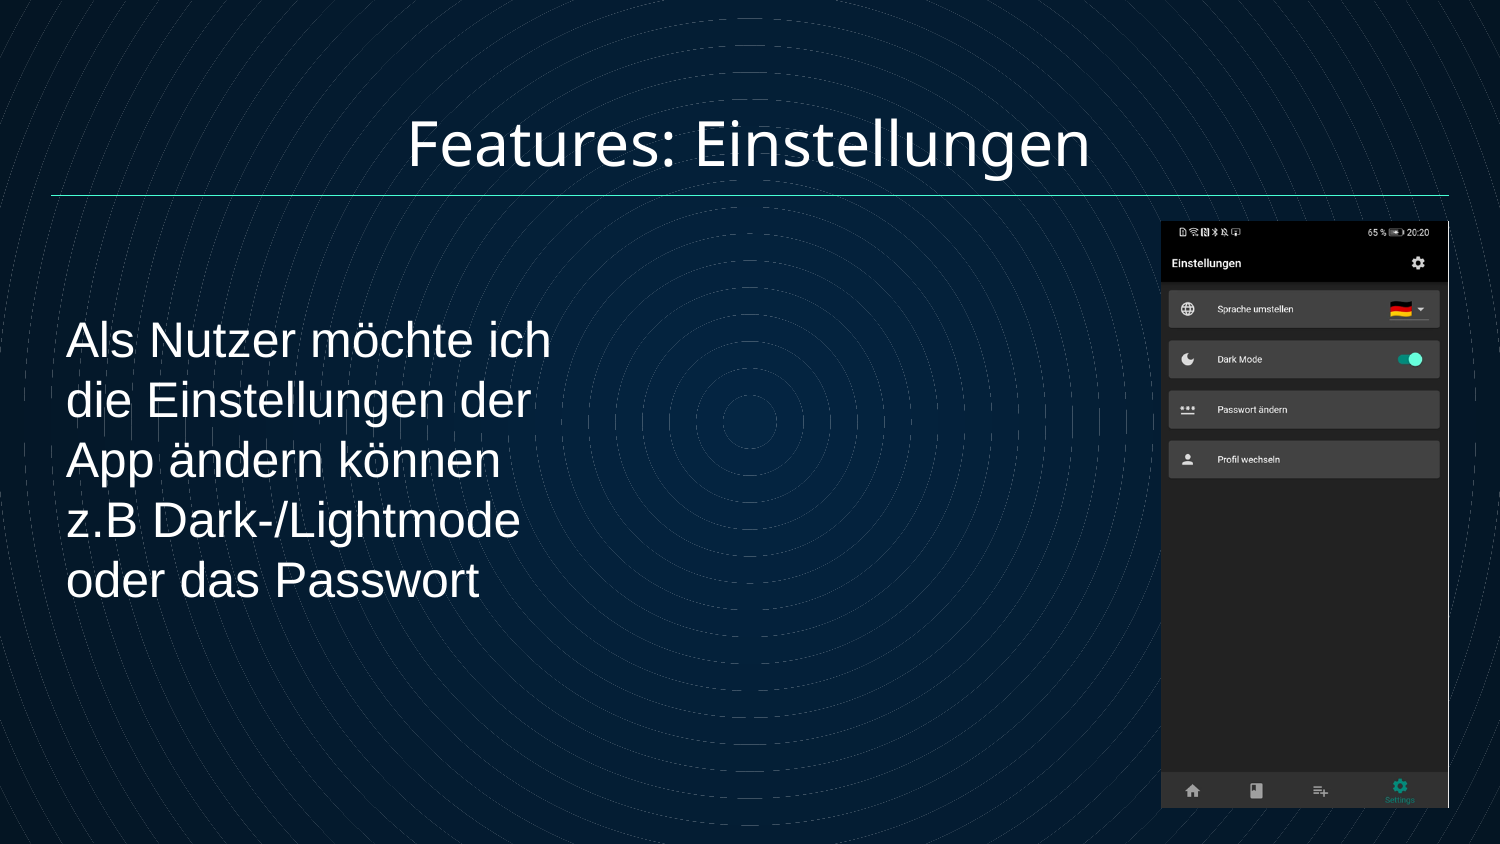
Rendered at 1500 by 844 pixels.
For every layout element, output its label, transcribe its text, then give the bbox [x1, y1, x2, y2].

text_box Als Nutzer möchte ich die Einstellungen der App ändern können z.B Dark-/Lightmode oder das Passwort [51, 299, 603, 615]
picture [1161, 221, 1450, 808]
title Features: Einstellungen [51, 94, 1449, 194]
